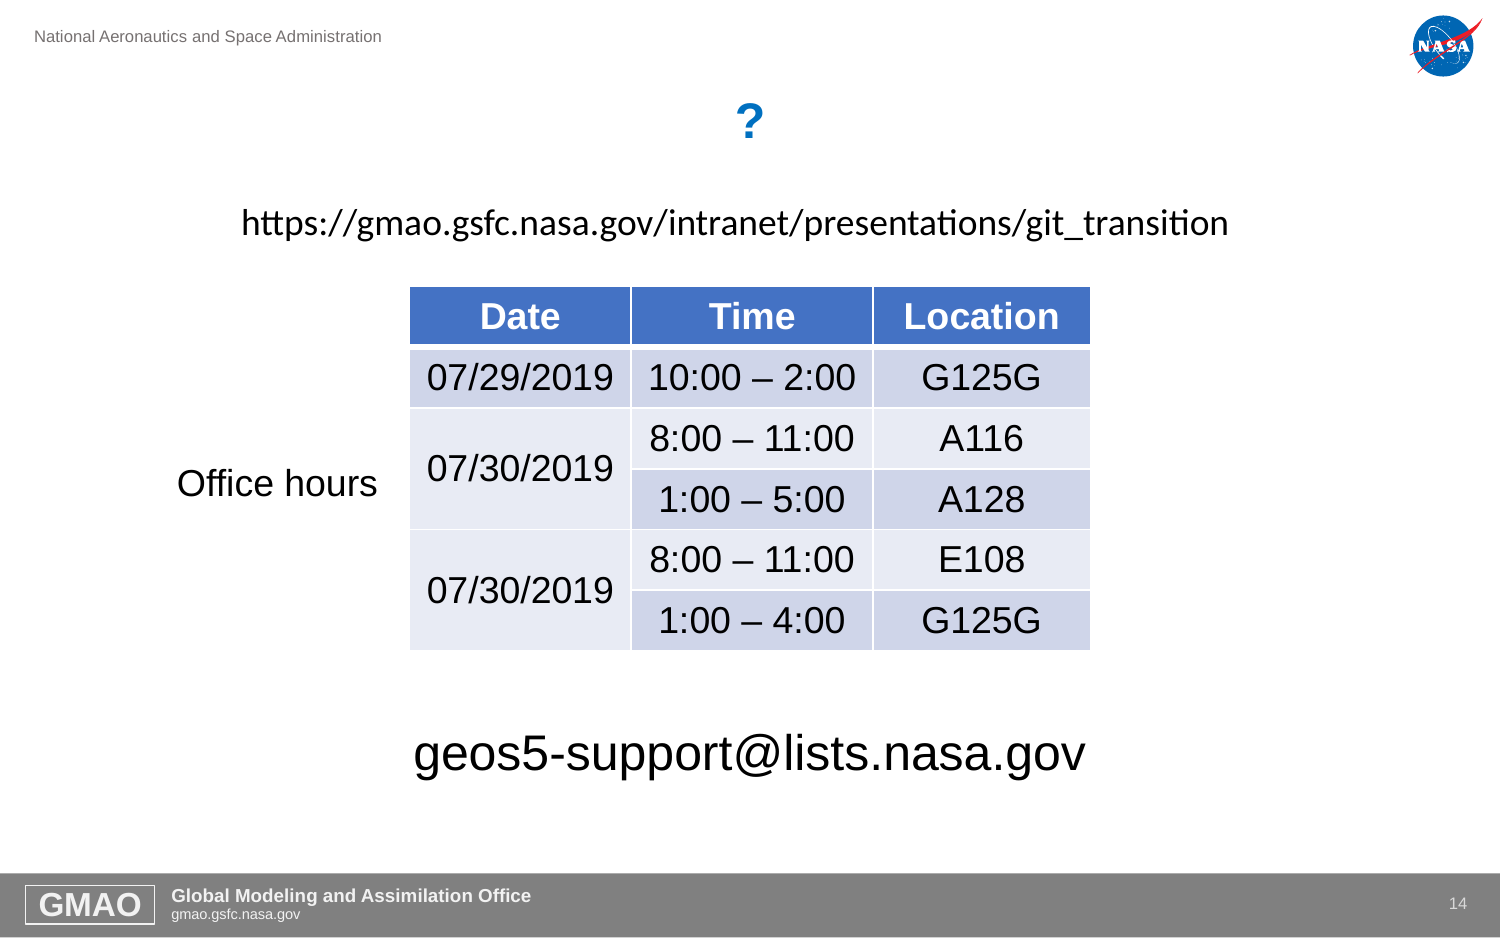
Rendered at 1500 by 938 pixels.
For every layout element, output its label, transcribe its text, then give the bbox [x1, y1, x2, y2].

text_box geos5-support@lists.nasa.gov [398, 713, 1102, 789]
table_cell 07/30/2019 [410, 530, 630, 650]
table_cell A128 [874, 470, 1090, 529]
table_cell 07/30/2019 [410, 409, 630, 529]
table_header Location [874, 287, 1090, 344]
table_cell 8:00 – 11:00 [632, 530, 872, 589]
table_cell 1:00 – 4:00 [632, 591, 872, 650]
table_header Date [410, 287, 630, 344]
title ? [103, 49, 1397, 195]
table_cell G125G [874, 591, 1090, 650]
table_cell 8:00 – 11:00 [632, 409, 872, 468]
table_cell E108 [874, 530, 1090, 589]
table_cell 1:00 – 5:00 [632, 470, 872, 529]
table_cell 07/29/2019 [410, 350, 630, 407]
table_cell 10:00 – 2:00 [632, 350, 872, 407]
text_box https://gmao.gsfc.nasa.gov/intranet/presentations/git_transition [226, 190, 1274, 251]
slide_number 13 [1385, 878, 1483, 928]
text_box Office hours [162, 452, 394, 512]
table_cell A116 [874, 409, 1090, 468]
table_cell G125G [874, 350, 1090, 407]
table_header Time [632, 287, 872, 344]
